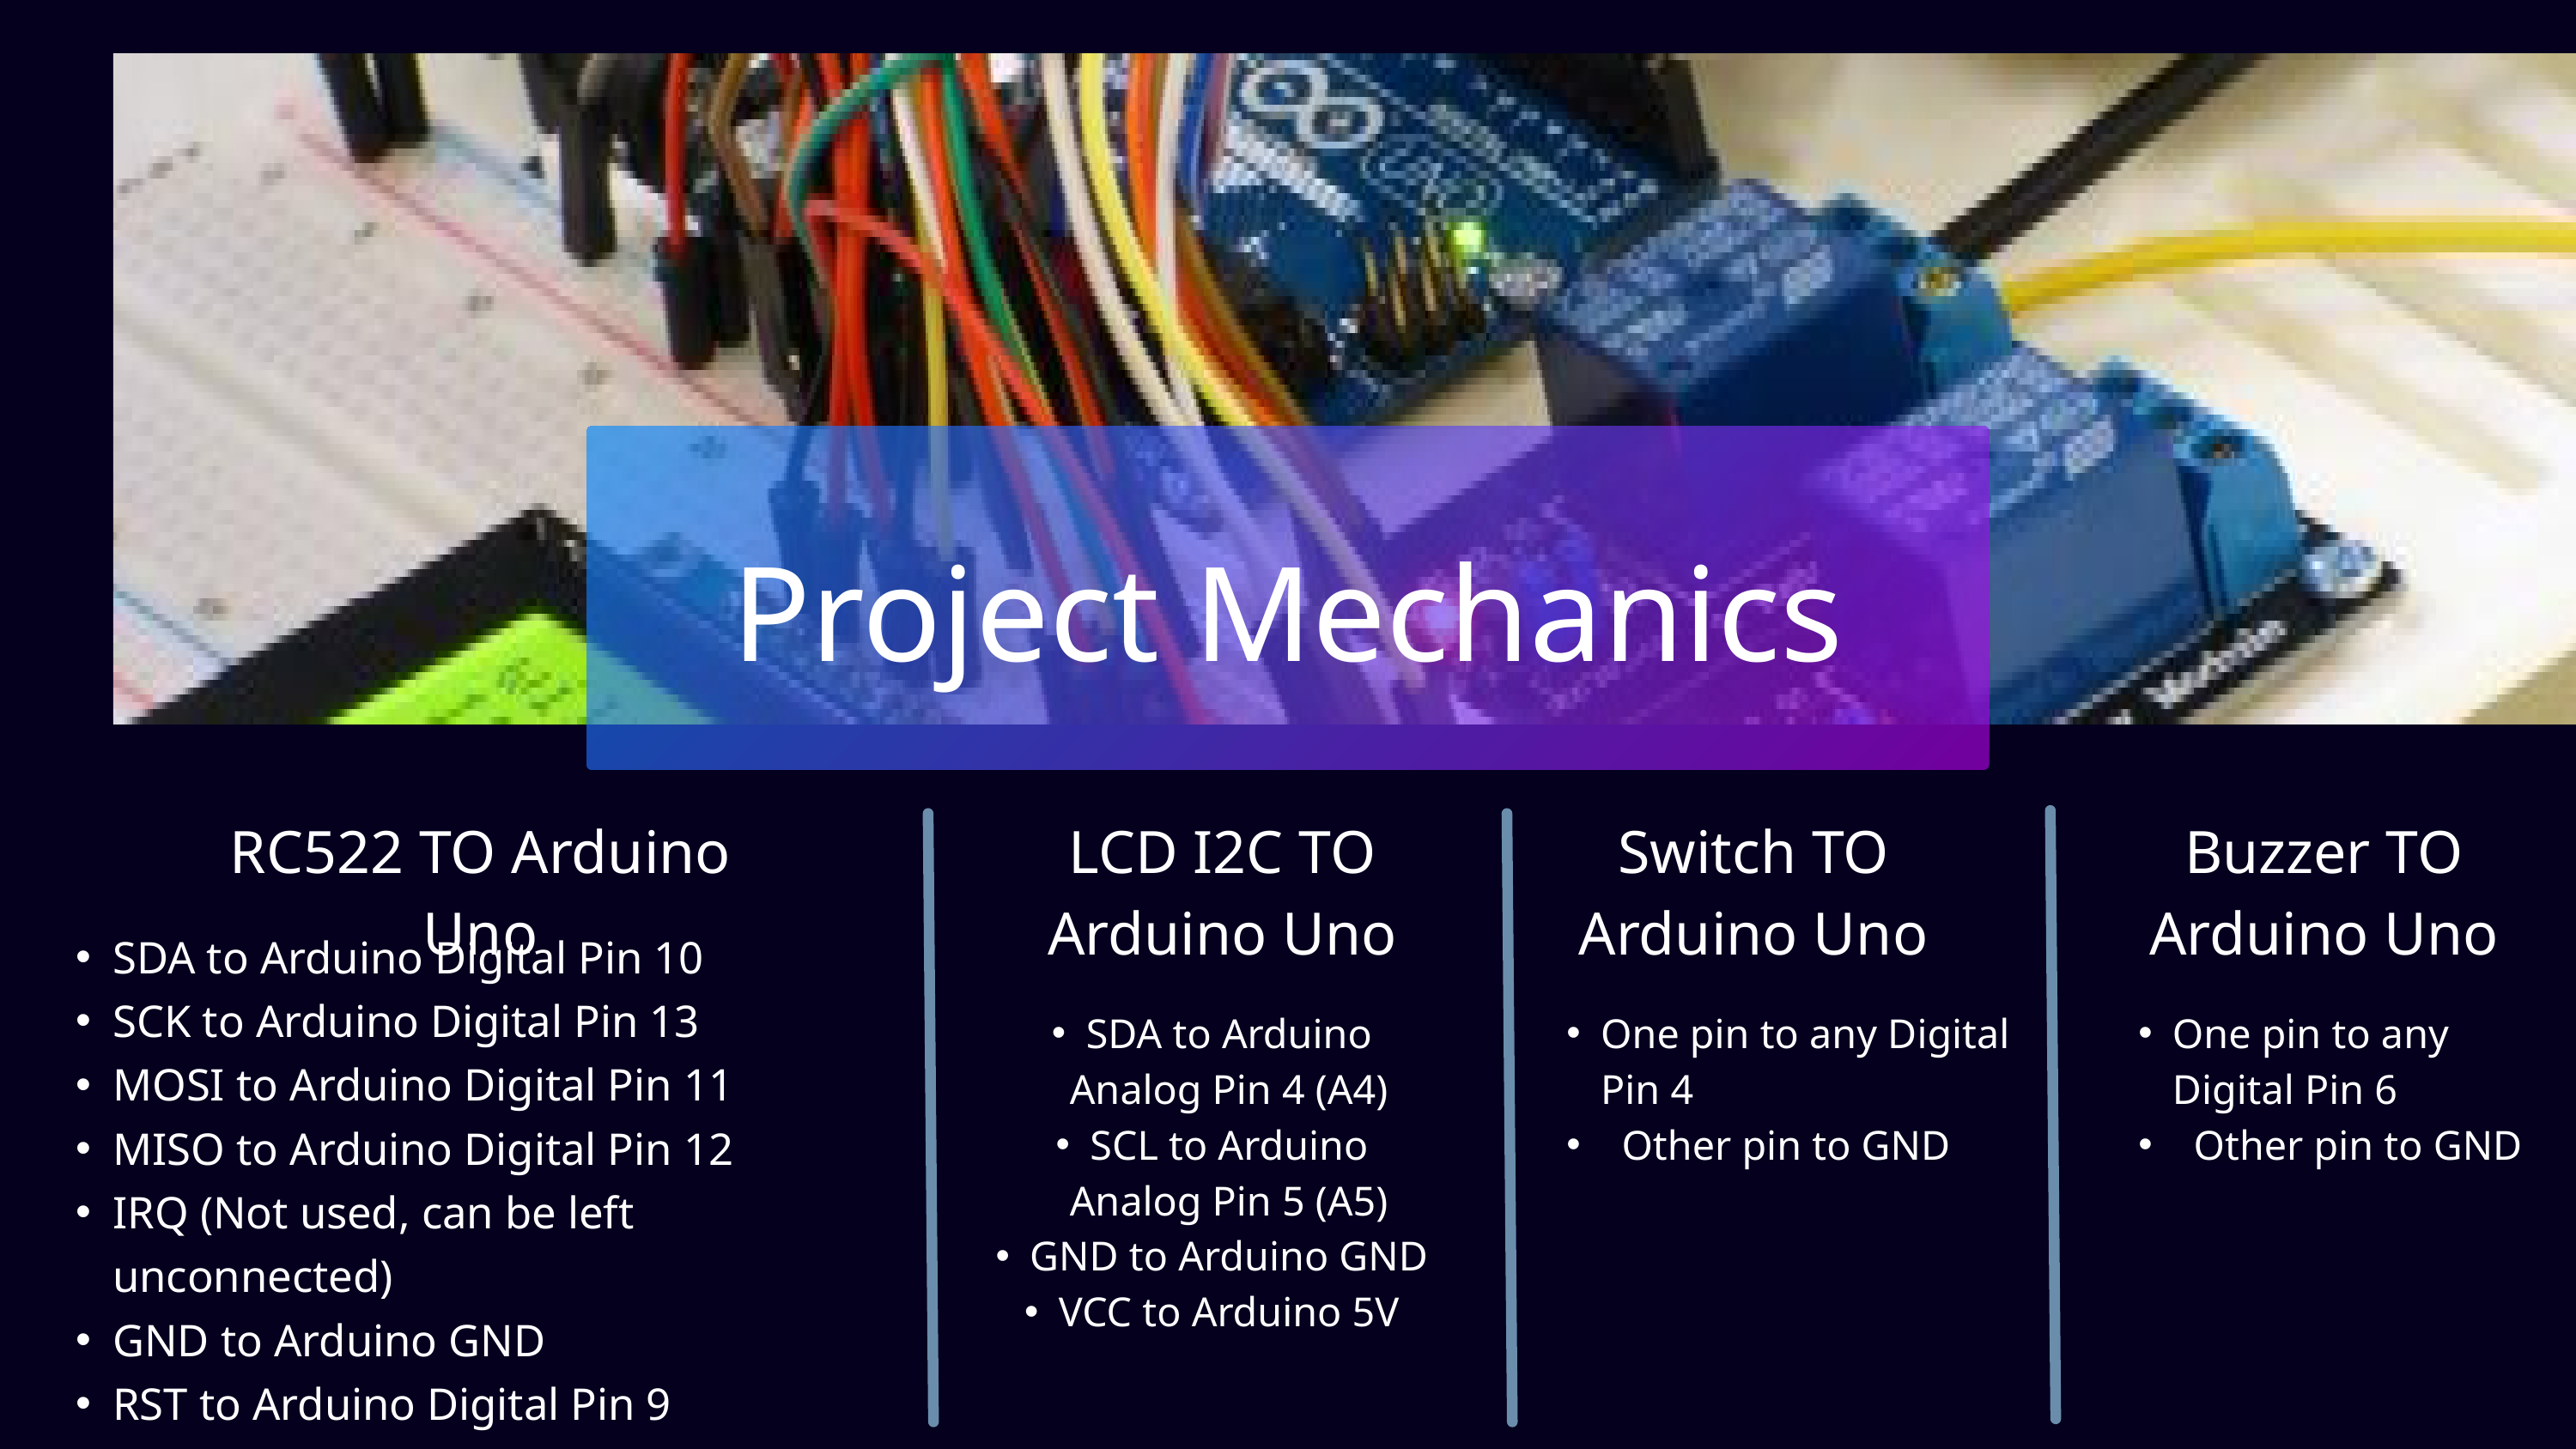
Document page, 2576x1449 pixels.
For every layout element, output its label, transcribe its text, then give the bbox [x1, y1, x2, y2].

text_box [112, 53, 2576, 724]
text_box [586, 426, 1990, 771]
text_box One pin to any Digital Pin 4 Other pin to GND [1532, 1000, 2028, 1168]
text_box Switch TO Arduino Uno [1539, 803, 1968, 967]
text_box LCD I2C TO Arduino Uno [1007, 803, 1437, 967]
text_box SDA to Arduino Digital Pin 10 SCK to Arduino Digital Pin 13 MOSI to Arduino Digital Pin 11 MISO to Arduino Digital Pin 12 IRQ (Not used, can be left unconnected) GND to Arduino GND RST to Arduino Digital Pin 9 3.3V to Arduino 3.3V [38, 854, 875, 1449]
text_box Buzzer TO Arduino Uno [2109, 803, 2539, 967]
text_box RC522 TO Arduino Uno [214, 803, 747, 967]
text_box SDA to Arduino Analog Pin 4 (A4) SCL to Arduino Analog Pin 5 (A5) GND to Arduino GND VCC to Arduino 5V [953, 1000, 1437, 1336]
text_box One pin to any Digital Pin 6 Other pin to GND [2104, 1000, 2539, 1168]
